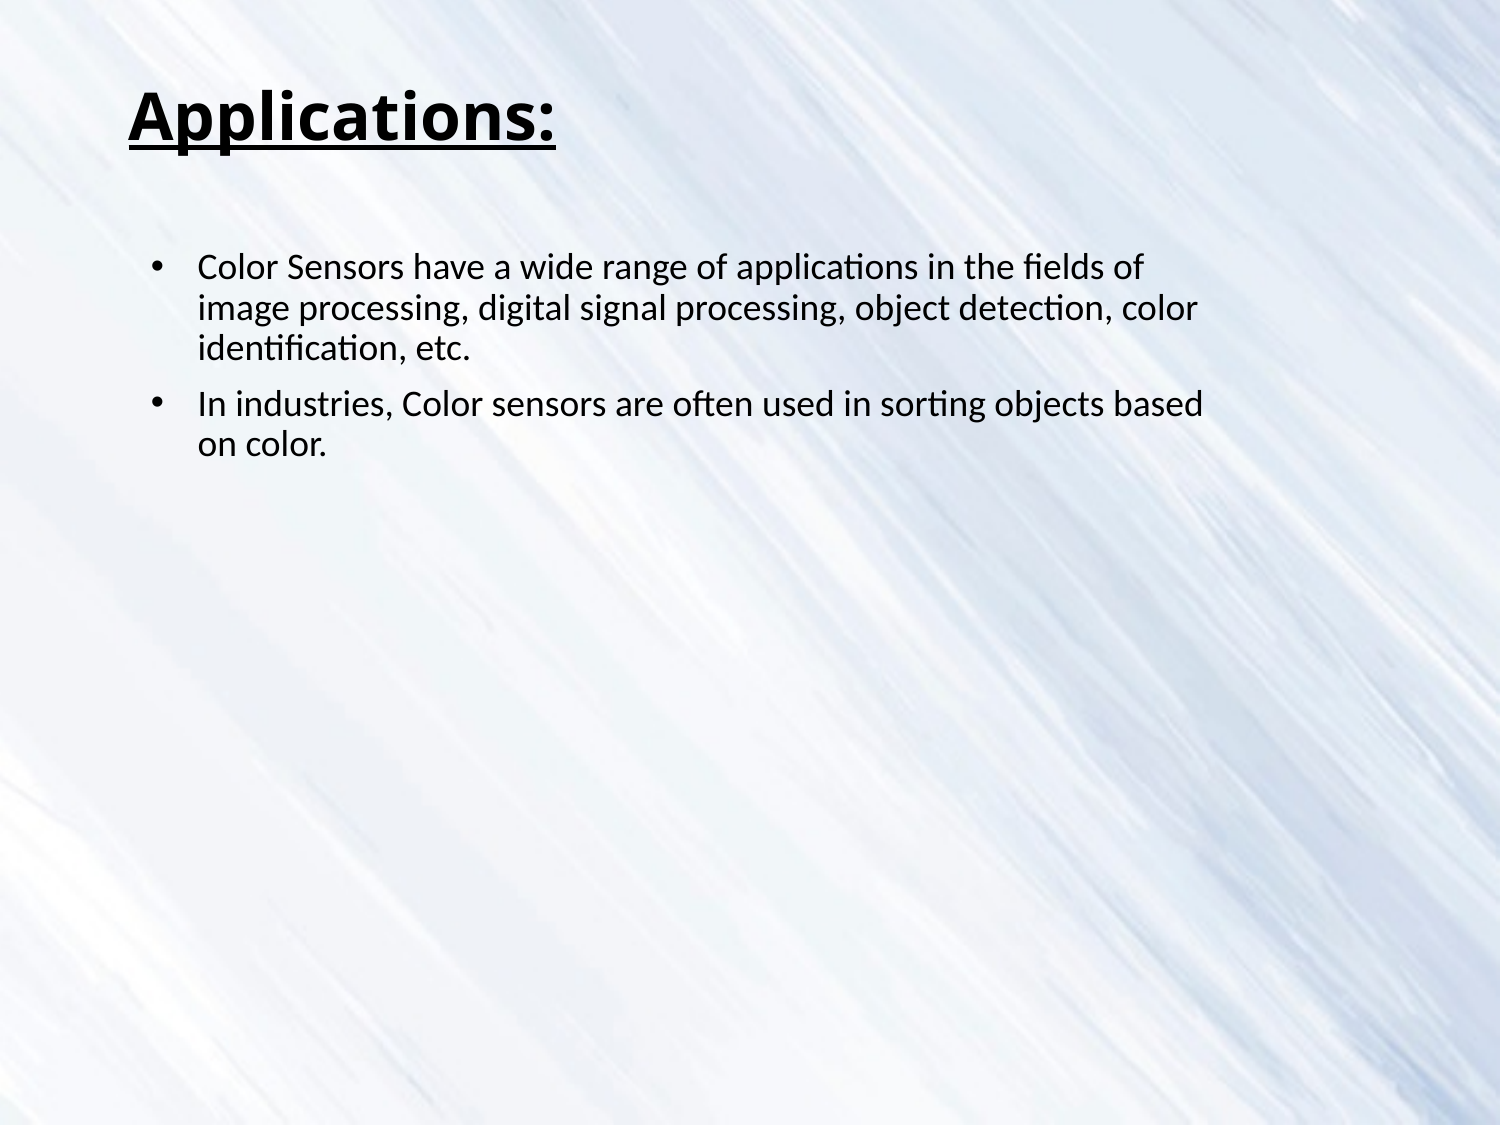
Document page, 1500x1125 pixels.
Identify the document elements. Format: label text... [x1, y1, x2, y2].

picture [0, 0, 1500, 1125]
subtitle Color Sensors have a wide range of applications in the fields of image processing, digital signal processing, object detection, color identification, etc. In industries, Color sensors are often used in sorting objects based on color. [135, 239, 1261, 512]
title Applications: [88, 75, 597, 242]
